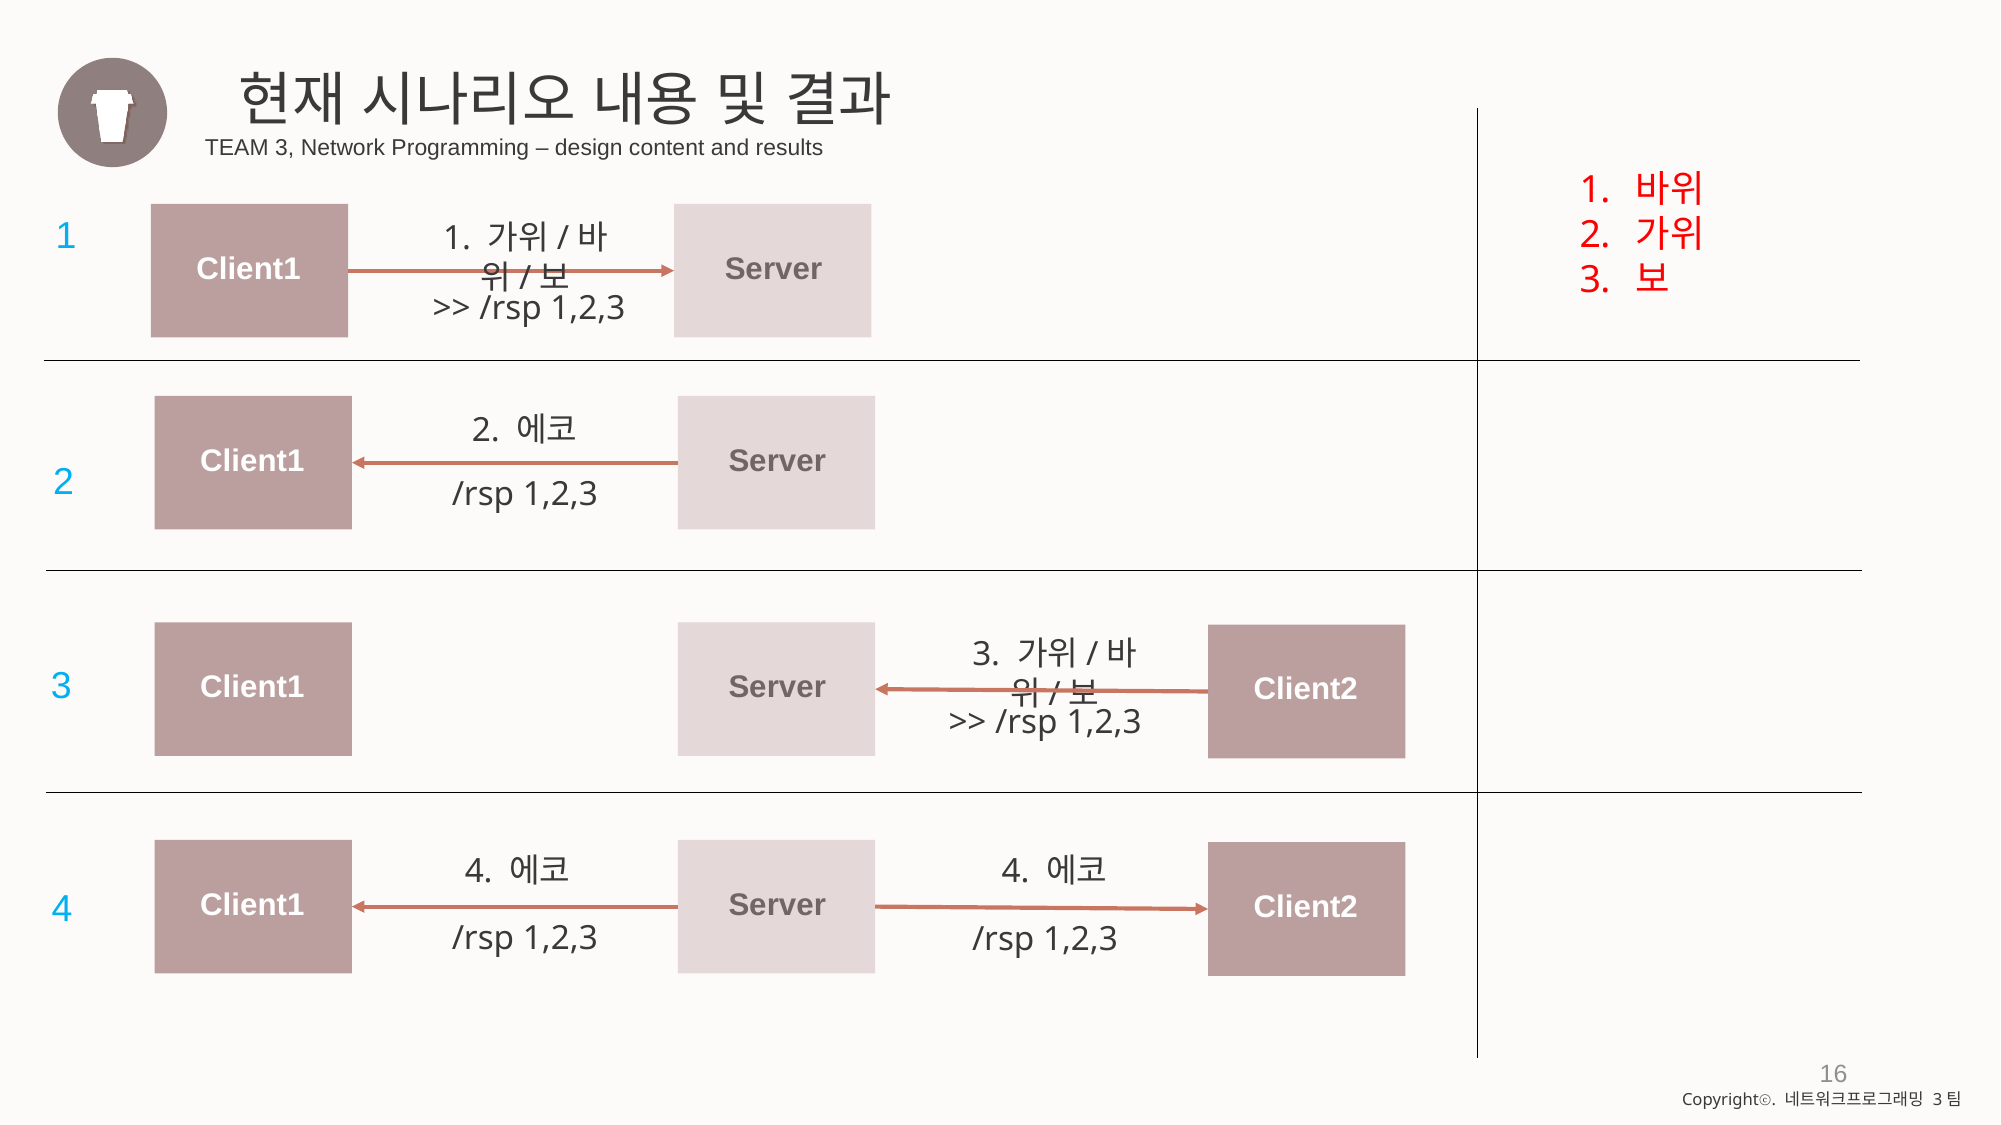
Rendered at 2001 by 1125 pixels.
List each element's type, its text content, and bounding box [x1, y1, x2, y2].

text_box [154, 395, 353, 531]
text_box [150, 203, 349, 338]
text_box 3 [0, 651, 130, 716]
text_box Server [699, 432, 855, 485]
text_box [154, 839, 353, 974]
text_box Copyrightⓒ. 네트워크프로그래밍 3팀 [1667, 1081, 1982, 1117]
text_box [677, 621, 876, 757]
text_box 1 [0, 200, 134, 266]
text_box 3. 가위/바위/보 [1186, 694, 1196, 719]
text_box [80, 56, 145, 67]
text_box 3. 가위/바위/보 [913, 624, 1196, 689]
text_box Client2 [1228, 661, 1384, 714]
text_box Server [699, 659, 855, 712]
text_box 1. 가위/바위/보 [384, 271, 667, 304]
text_box Client2 [1228, 878, 1384, 932]
picture [76, 67, 155, 150]
text_box 1. 가위/바위/보 [384, 209, 667, 270]
text_box TEAM 3, Network Programming – design content and results [190, 125, 839, 168]
text_box 2 [0, 447, 132, 512]
text_box [56, 70, 151, 169]
text_box Client1 [175, 432, 330, 485]
text_box Client1 [175, 659, 330, 712]
text_box Server [699, 876, 855, 929]
text_box 4. 에코 [913, 841, 1196, 897]
text_box Client1 [175, 876, 330, 929]
text_box 현재 시나리오 내용 및 결과 [223, 54, 907, 140]
text_box /rsp 1,2,3 [384, 908, 666, 964]
text_box >> /rsp 1,2,3 [904, 692, 1186, 748]
text_box [1207, 624, 1406, 759]
text_box /rsp 1,2,3 [904, 909, 1186, 965]
text_box 4 [0, 874, 130, 939]
text_box [158, 80, 169, 145]
text_box [673, 203, 872, 338]
text_box [154, 621, 353, 757]
text_box 2. 에코 [383, 400, 666, 456]
text_box Client1 [171, 240, 327, 293]
text_box [677, 395, 876, 531]
text_box 4. 에코 [376, 841, 659, 897]
text_box /rsp 1,2,3 [384, 464, 666, 520]
text_box 바위 가위 보 [1564, 157, 1739, 307]
text_box Server [696, 240, 851, 293]
slide_number 16 [1412, 1042, 1863, 1103]
text_box [677, 839, 876, 974]
text_box >> /rsp 1,2,3 [388, 278, 671, 334]
text_box [1207, 841, 1406, 977]
